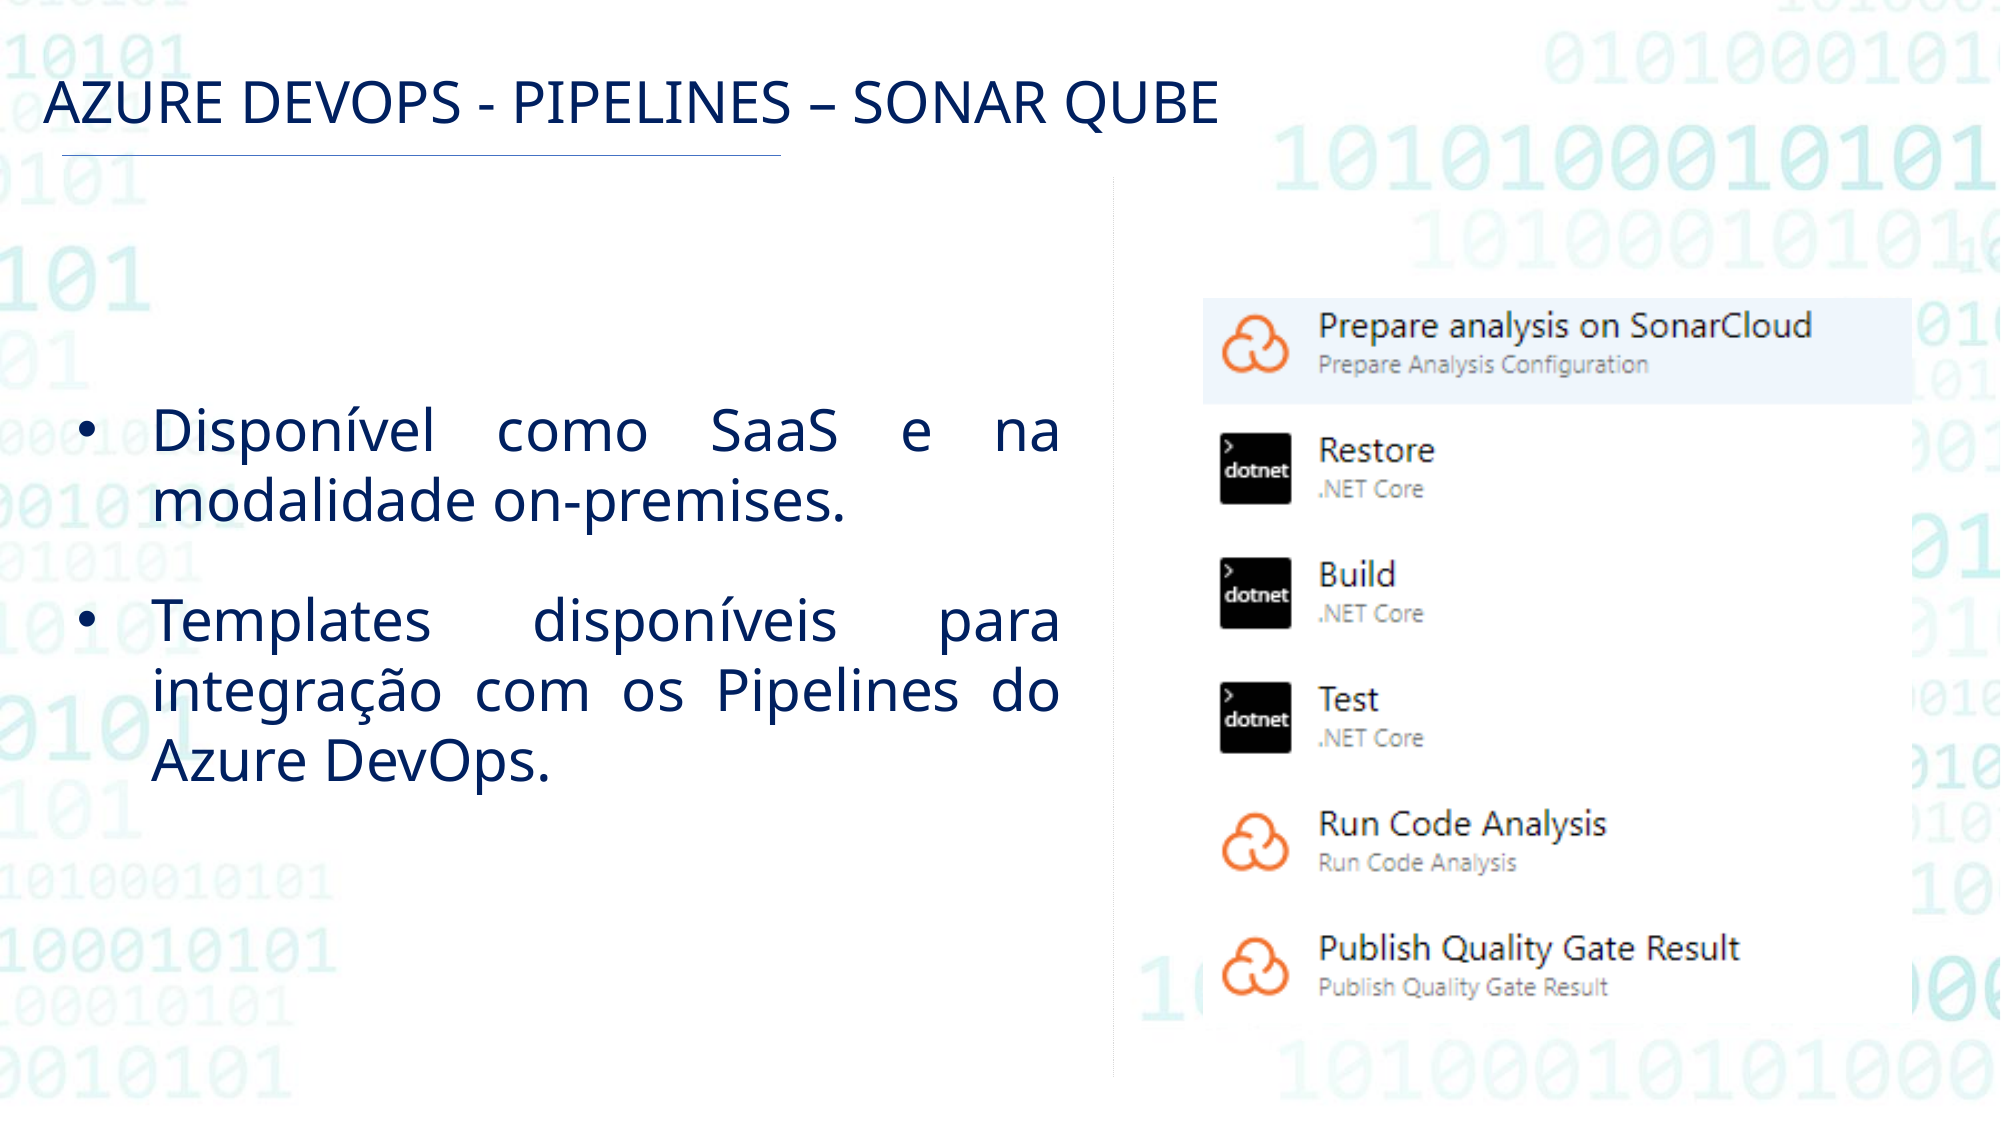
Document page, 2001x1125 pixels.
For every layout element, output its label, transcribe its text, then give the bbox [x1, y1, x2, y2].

text_box Disponível como SaaS e na modalidade on-premises. Templates disponíveis para integração com os Pipelines do Azure DevOps. [62, 386, 1077, 1125]
picture [0, 0, 2001, 1125]
text_box AZURE DEVOPS - PIPELINES – SONAR QUBE [28, 58, 1237, 143]
